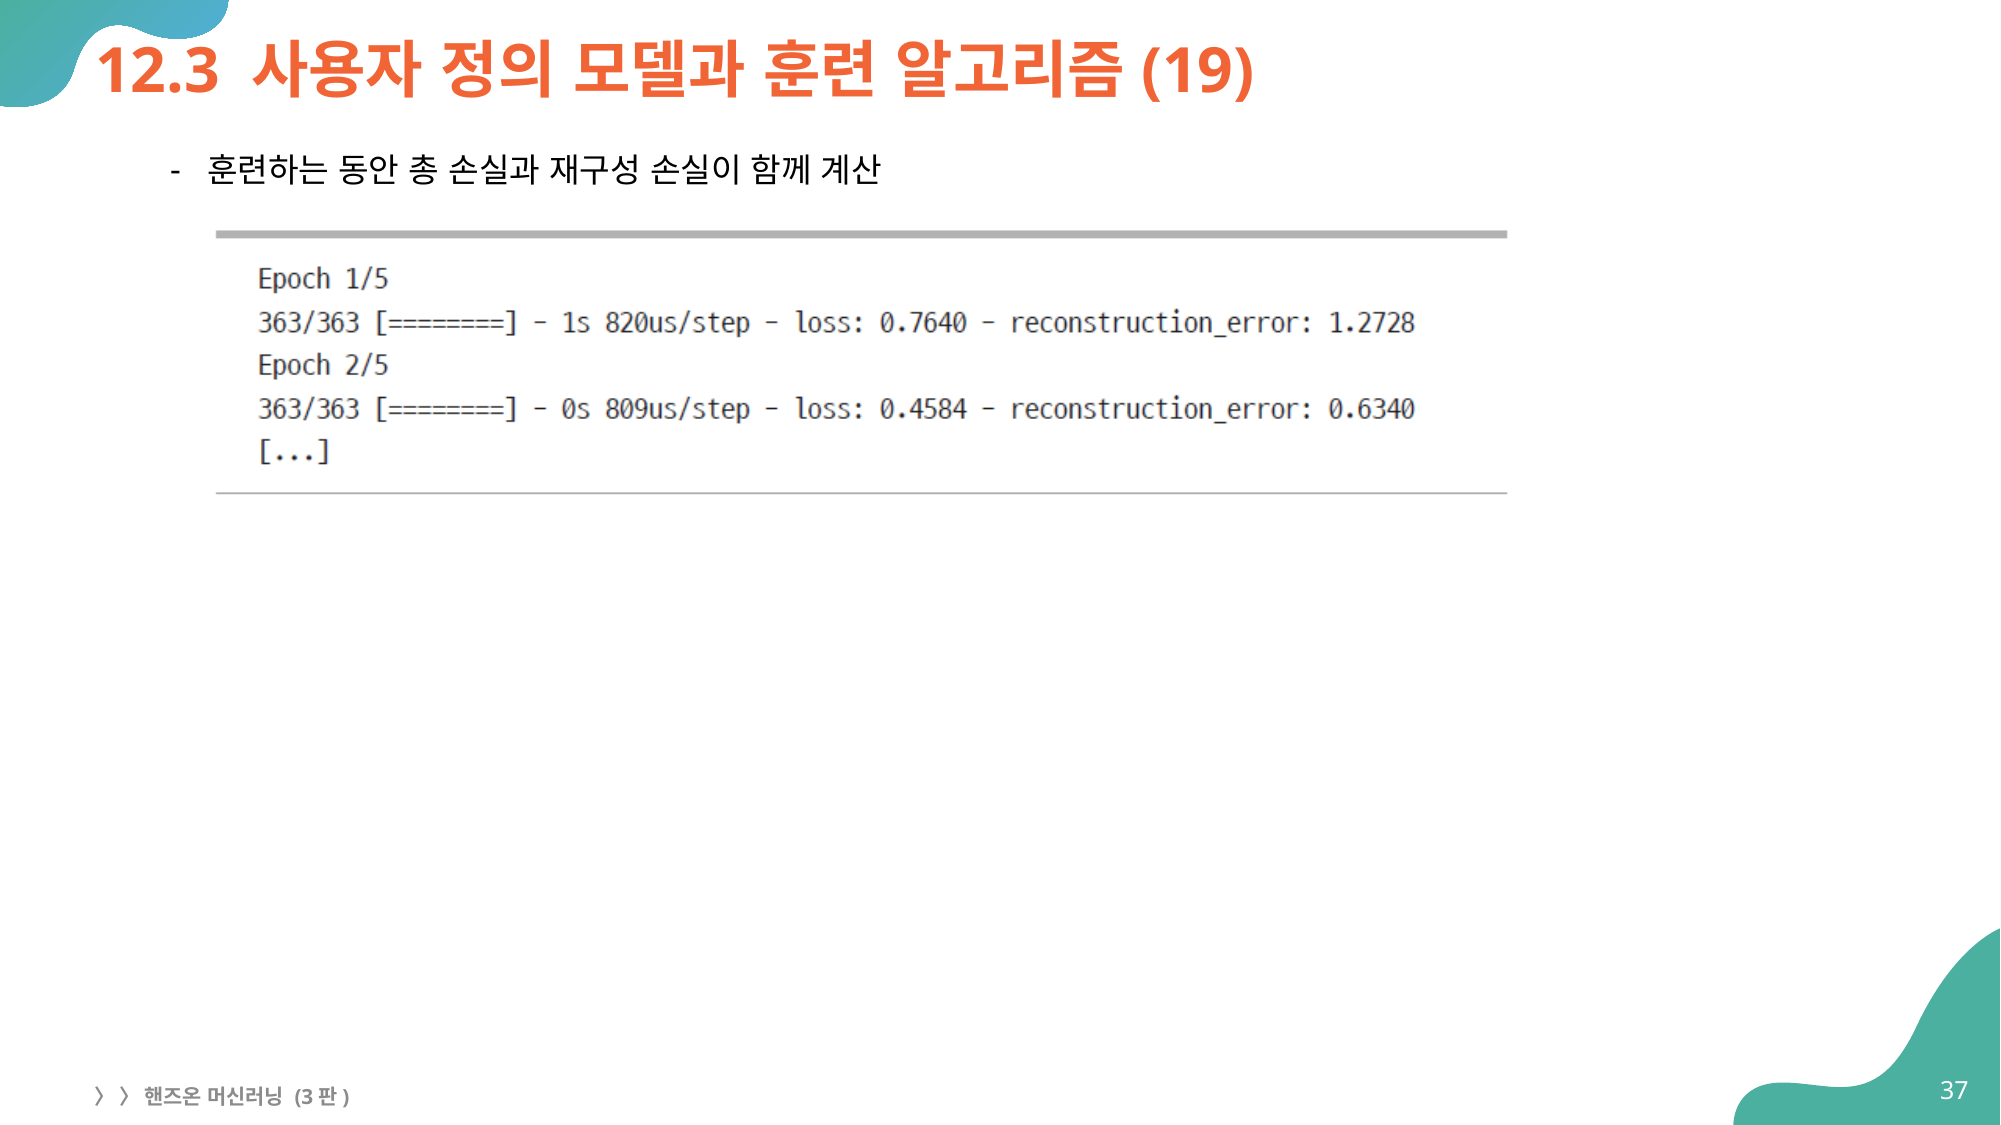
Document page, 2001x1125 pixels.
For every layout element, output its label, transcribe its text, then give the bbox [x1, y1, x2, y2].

footer 〉 〉 핸즈온 머신러닝 (3판) [79, 1078, 755, 1114]
list 훈련하는 동안 총 손실과 재구성 손실이 함께 계산 [79, 133, 1892, 1035]
title 12.3 사용자 정의 모델과 훈련 알고리즘(19) [79, 17, 1931, 128]
picture [210, 226, 1509, 499]
slide_number 37 [1917, 1061, 1984, 1122]
